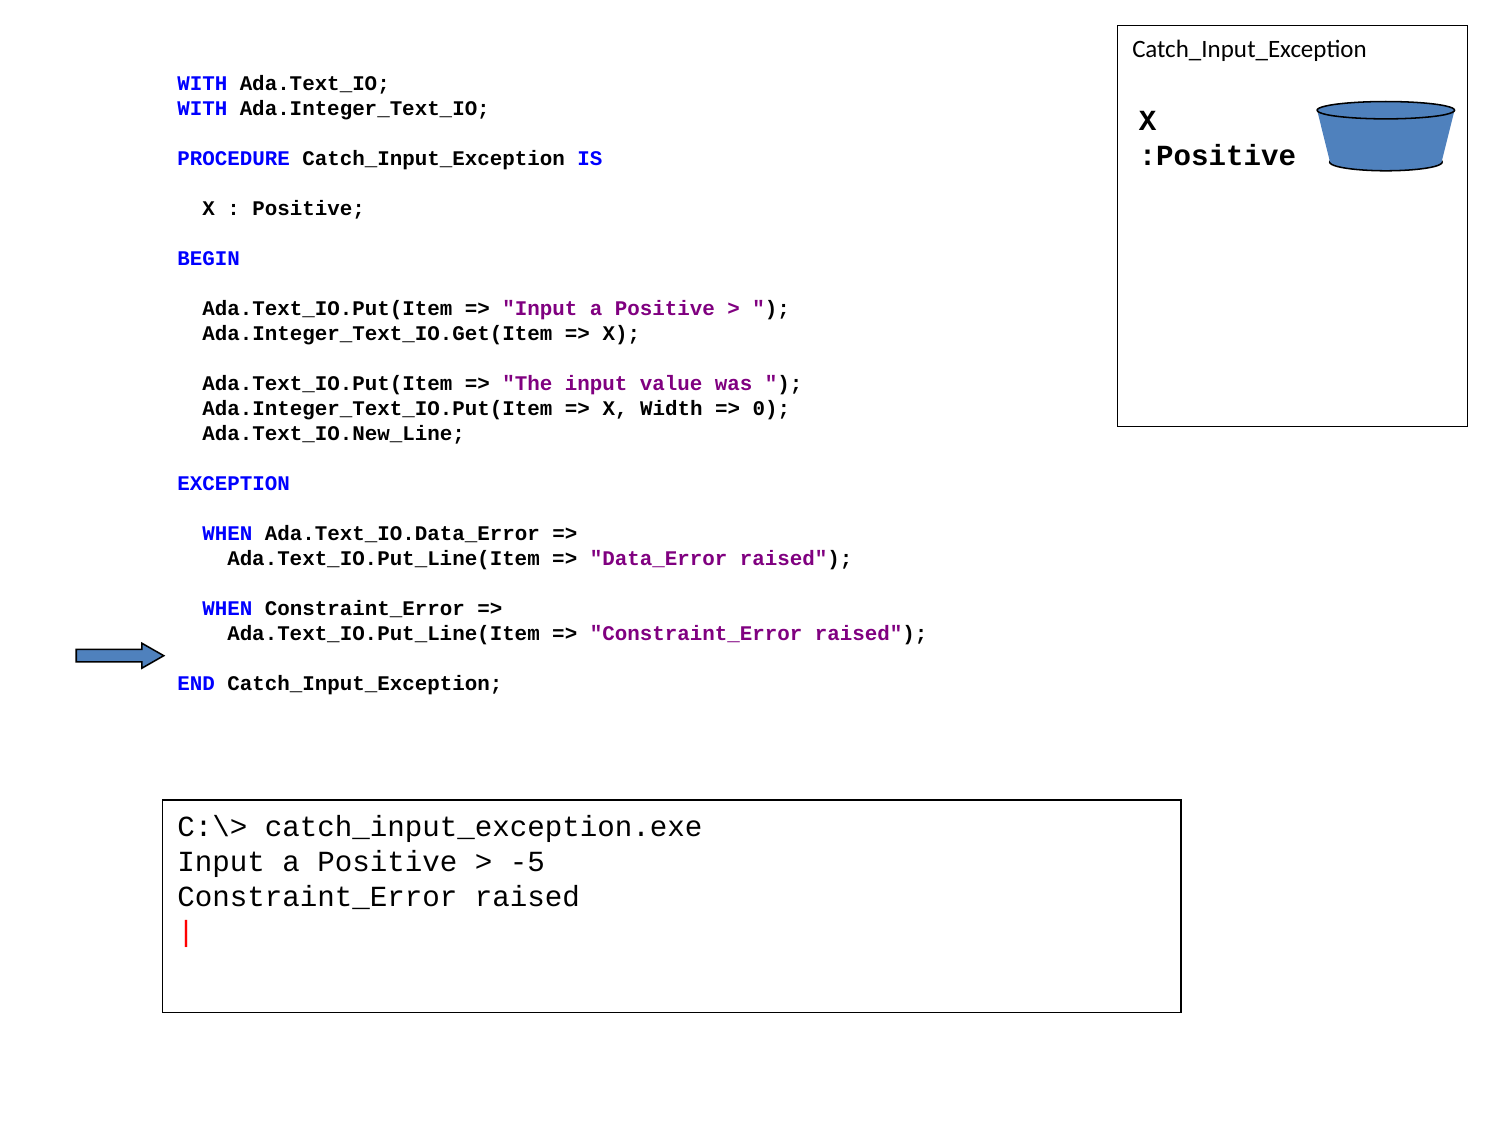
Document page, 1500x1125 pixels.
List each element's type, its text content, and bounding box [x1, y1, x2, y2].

text_box X :Positive [1123, 94, 1312, 179]
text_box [1316, 101, 1455, 172]
text_box C:\> catch_input_exception.exe Input a Positive > -5 Constraint_Error raised | [162, 799, 1182, 1013]
text_box [76, 643, 162, 669]
text_box WITH Ada.Text_IO; WITH Ada.Integer_Text_IO; PROCEDURE Catch_Input_Exception IS X : Positive; BEGIN Ada.Text_IO.Put(Item => "Input a Positive > "); Ada.Integer_Text_IO.Get(Item => X); Ada.Text_IO.Put(Item => "The input value was "); Ada.Integer_Text_IO.Put(Item => X, Width => 0); Ada.Text_IO.New_Line; EXCEPTION WHEN Ada.Text_IO.Data_Error => Ada.Text_IO.Put_Line(Item => "Data_Error raised"); WHEN Constraint_Error => Ada.Text_IO.Put_Line(Item => "Constraint_Error raised"); END Catch_Input_Exception; [162, 62, 1055, 702]
text_box Catch_Input_Exception [1117, 25, 1468, 427]
